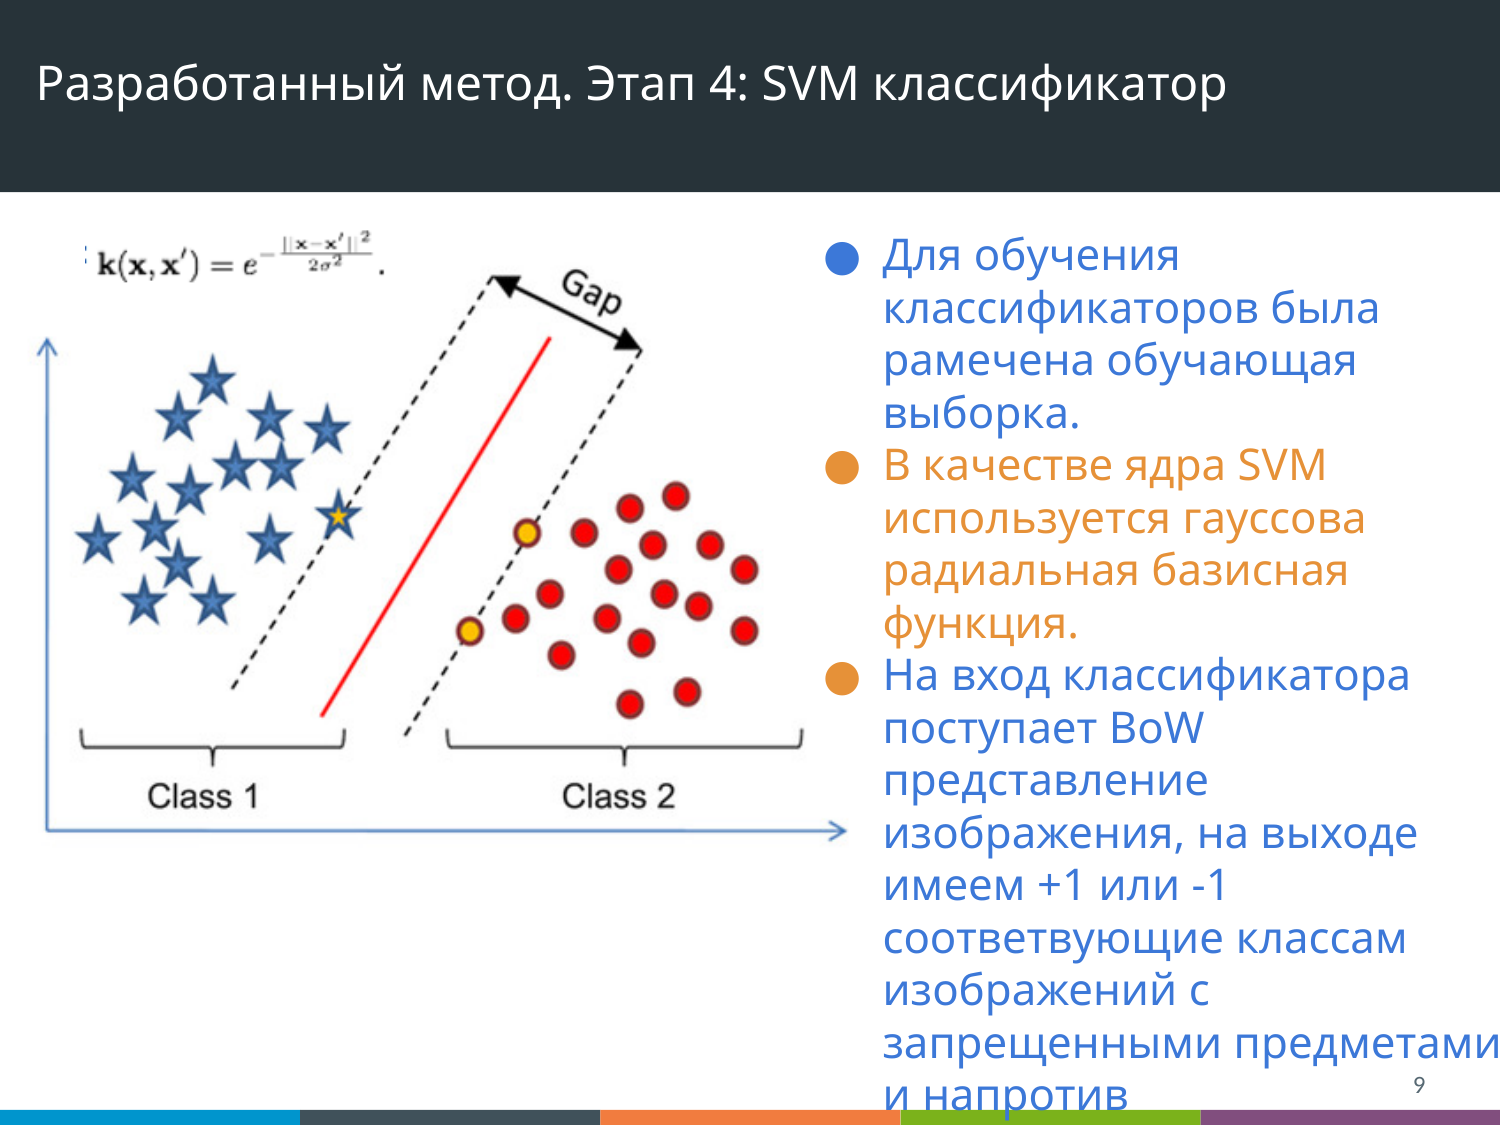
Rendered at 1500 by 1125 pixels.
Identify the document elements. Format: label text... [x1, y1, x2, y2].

picture [0, 207, 884, 887]
title Разработанный метод. Этап 4: SVM классификатор [20, 29, 1492, 141]
text_box Для обучения классификаторов была рамечена обучающая выборка. В качестве ядра SVM используется гауссова радиальная базисная функция. На вход классификатора поступает BoW представление изображения, на выходе имеем +1 или -1 соответвующие классам изображений с запрещенными предметами и напротив [792, 207, 1500, 1125]
